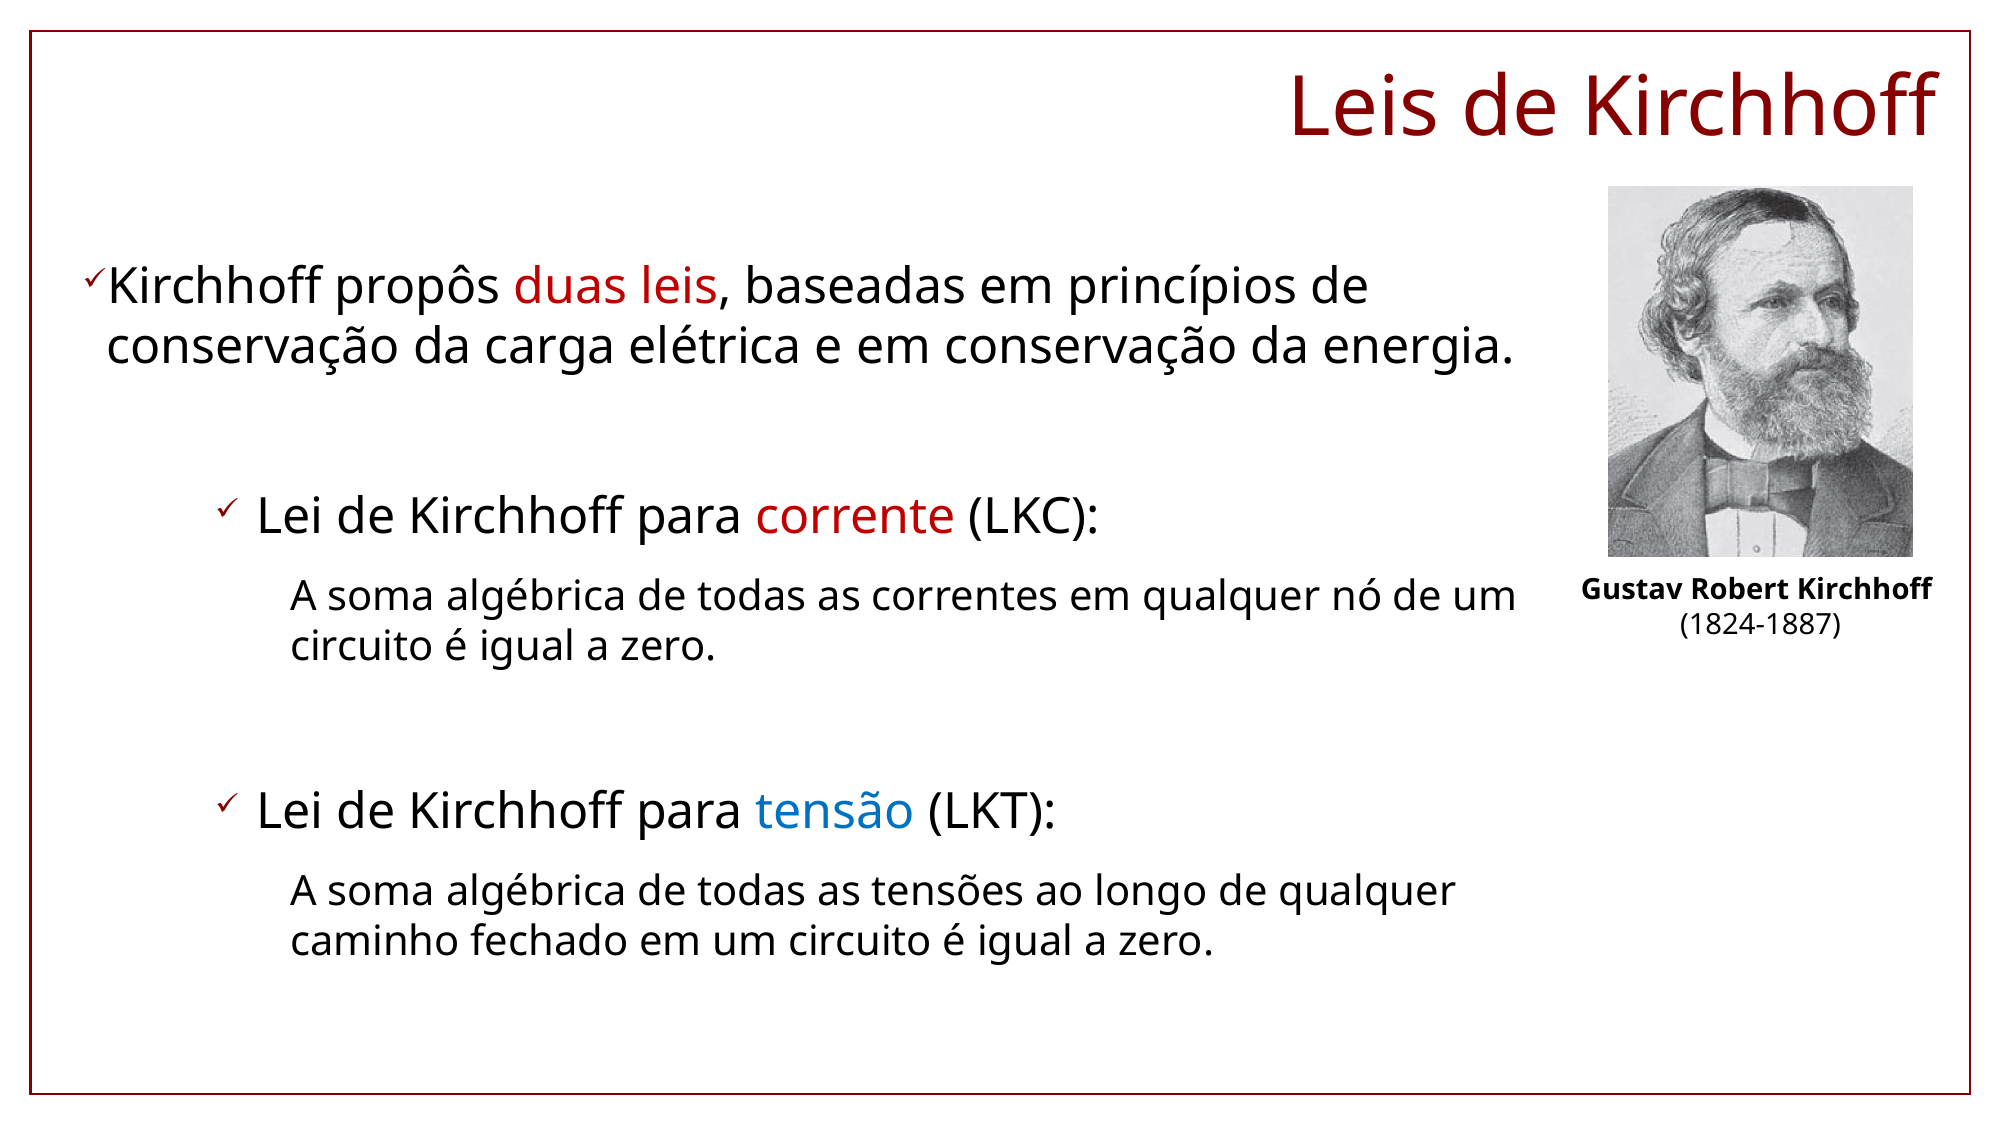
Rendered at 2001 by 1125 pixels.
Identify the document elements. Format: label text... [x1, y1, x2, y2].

text_box Leis de Kirchhoff [449, 65, 1950, 159]
text_box Kirchhoff propôs duas leis, baseadas em princípios de conservação da carga elétrica e em conservação da energia. Lei de Kirchhoff para corrente (LKC): A soma algébrica de todas as correntes em qualquer nó de um circuito é igual a zero. Lei de Kirchhoff para tensão (LKT): A soma algébrica de todas as tensões ao longo de qualquer caminho fechado em um circuito é igual a zero. [67, 246, 1561, 972]
picture [1608, 186, 1913, 557]
text_box Gustav Robert Kirchhoff (1824-1887) [1566, 562, 1955, 648]
text_box [29, 30, 1971, 1095]
